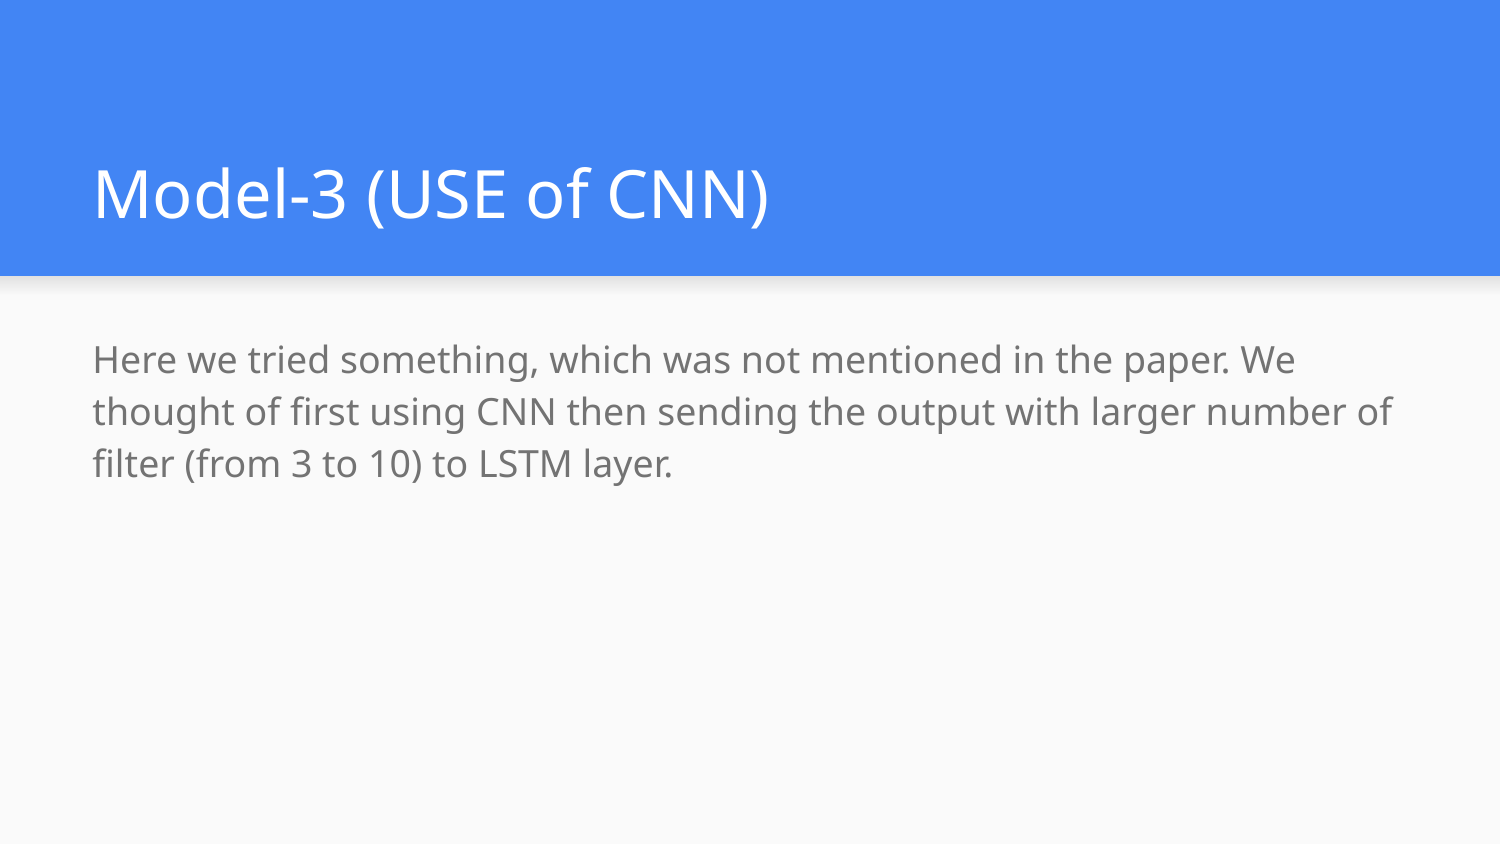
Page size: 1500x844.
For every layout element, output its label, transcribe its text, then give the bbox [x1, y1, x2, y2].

list Here we tried something, which was not mentioned in the paper. We thought of first using CNN then sending the output with larger number of filter (from 3 to 10) to LSTM layer. [77, 314, 1427, 760]
title Model-3 (USE of CNN) [77, 121, 1427, 248]
